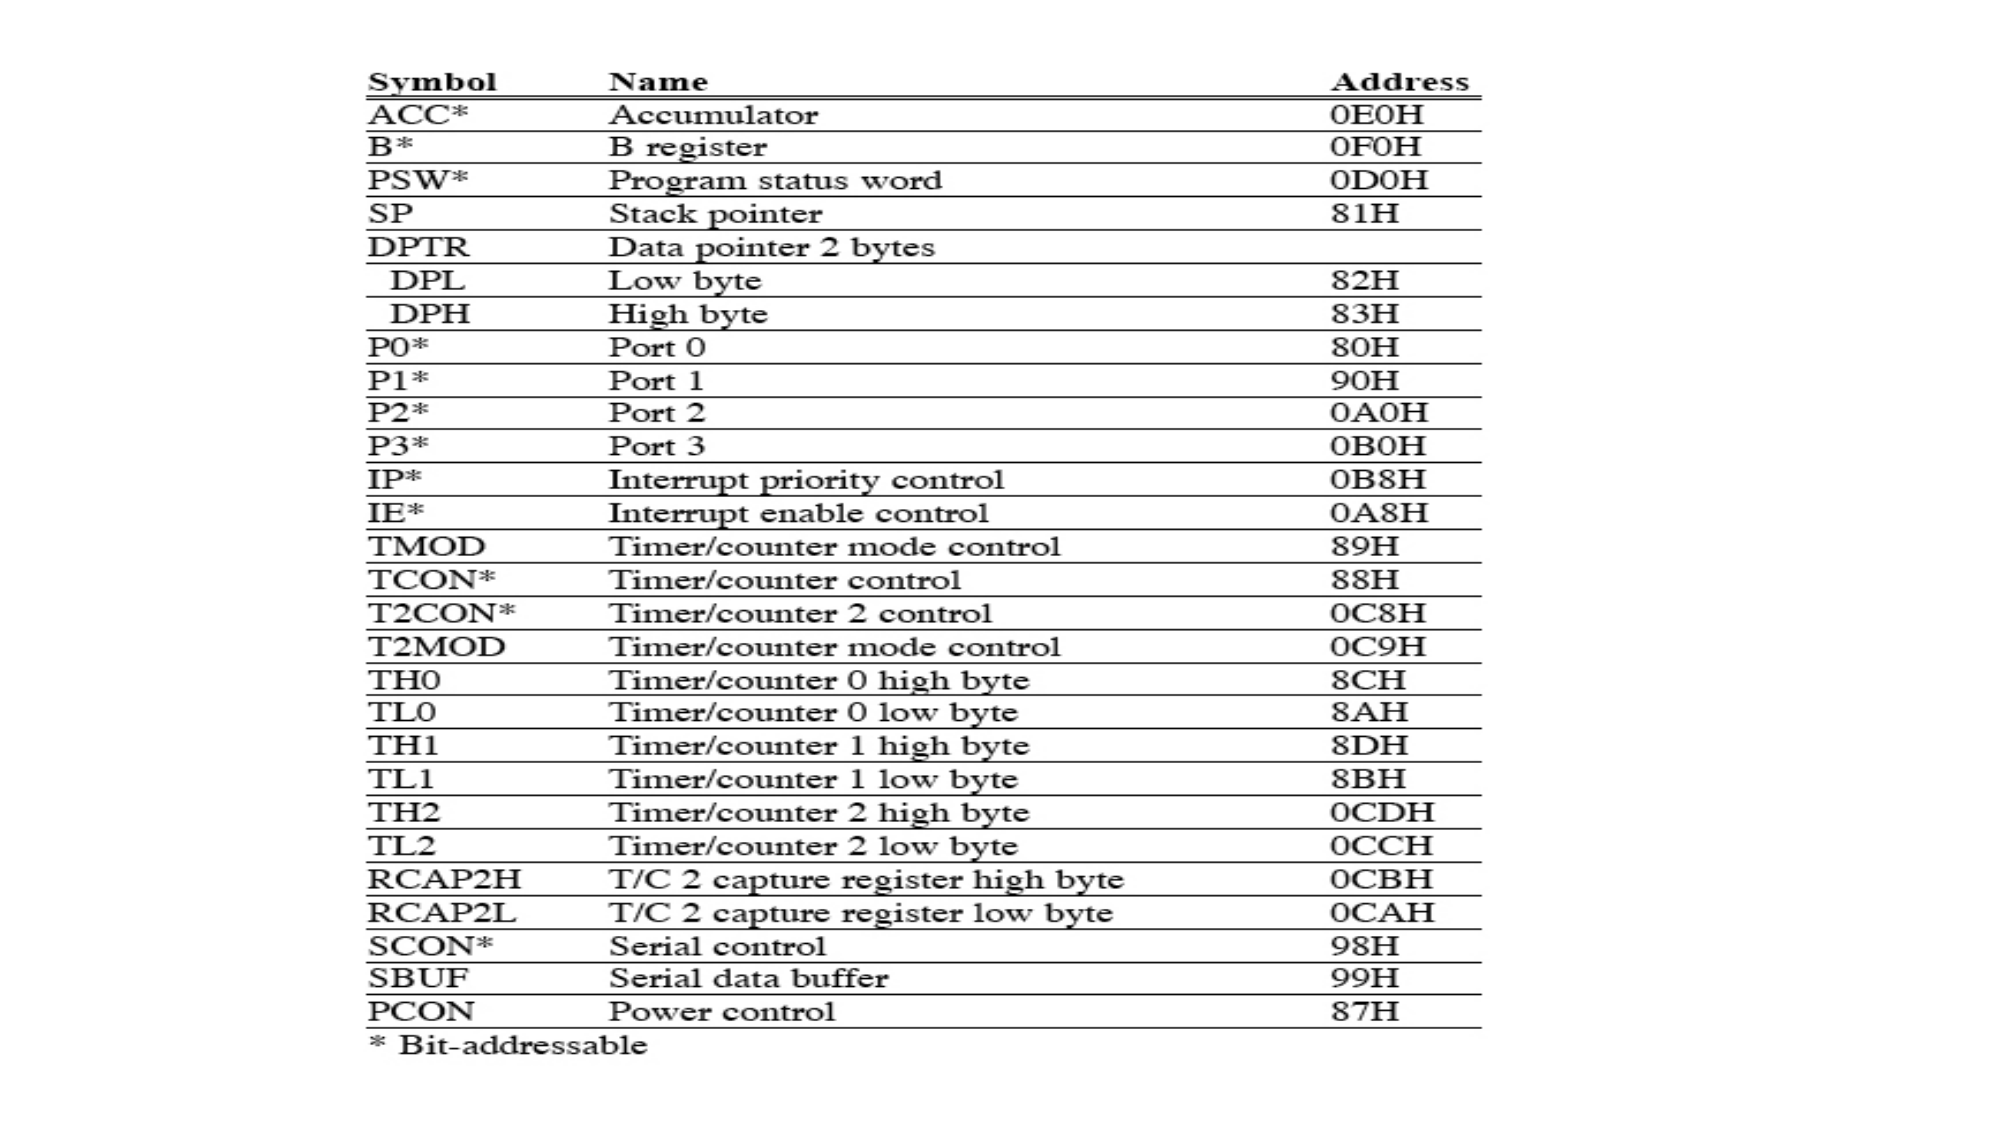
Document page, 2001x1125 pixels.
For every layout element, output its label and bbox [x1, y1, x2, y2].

list [346, 59, 1494, 1072]
